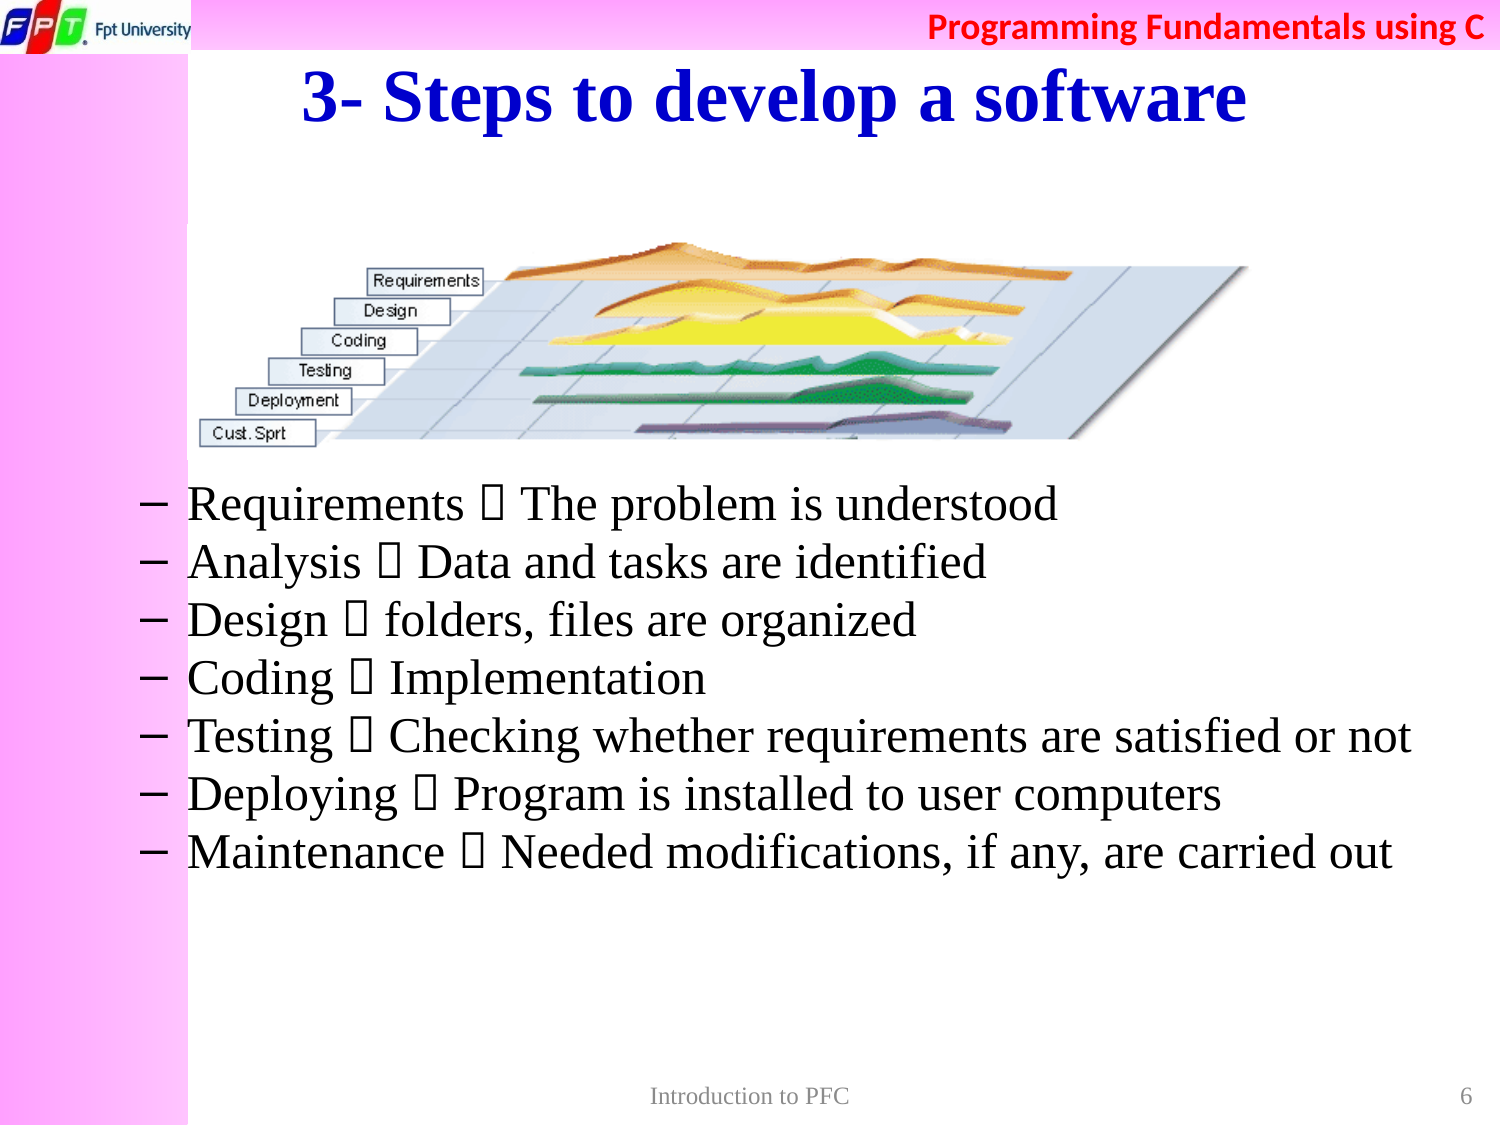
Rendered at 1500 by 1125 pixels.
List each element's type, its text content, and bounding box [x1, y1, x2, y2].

footer Introduction to PFC [512, 1074, 988, 1116]
title 3- Steps to develop a software [125, 45, 1425, 138]
slide_number 6 [1137, 1074, 1488, 1116]
picture [187, 224, 1252, 460]
list Requirements  The problem is understood Analysis  Data and tasks are identified Design  folders, files are organized Coding  Implementation Testing  Checking whether requirements are satisfied or not Deploying  Program is installed to user computers Maintenance  Needed modifications, if any, are carried out [50, 474, 1463, 950]
picture [0, 0, 191, 54]
